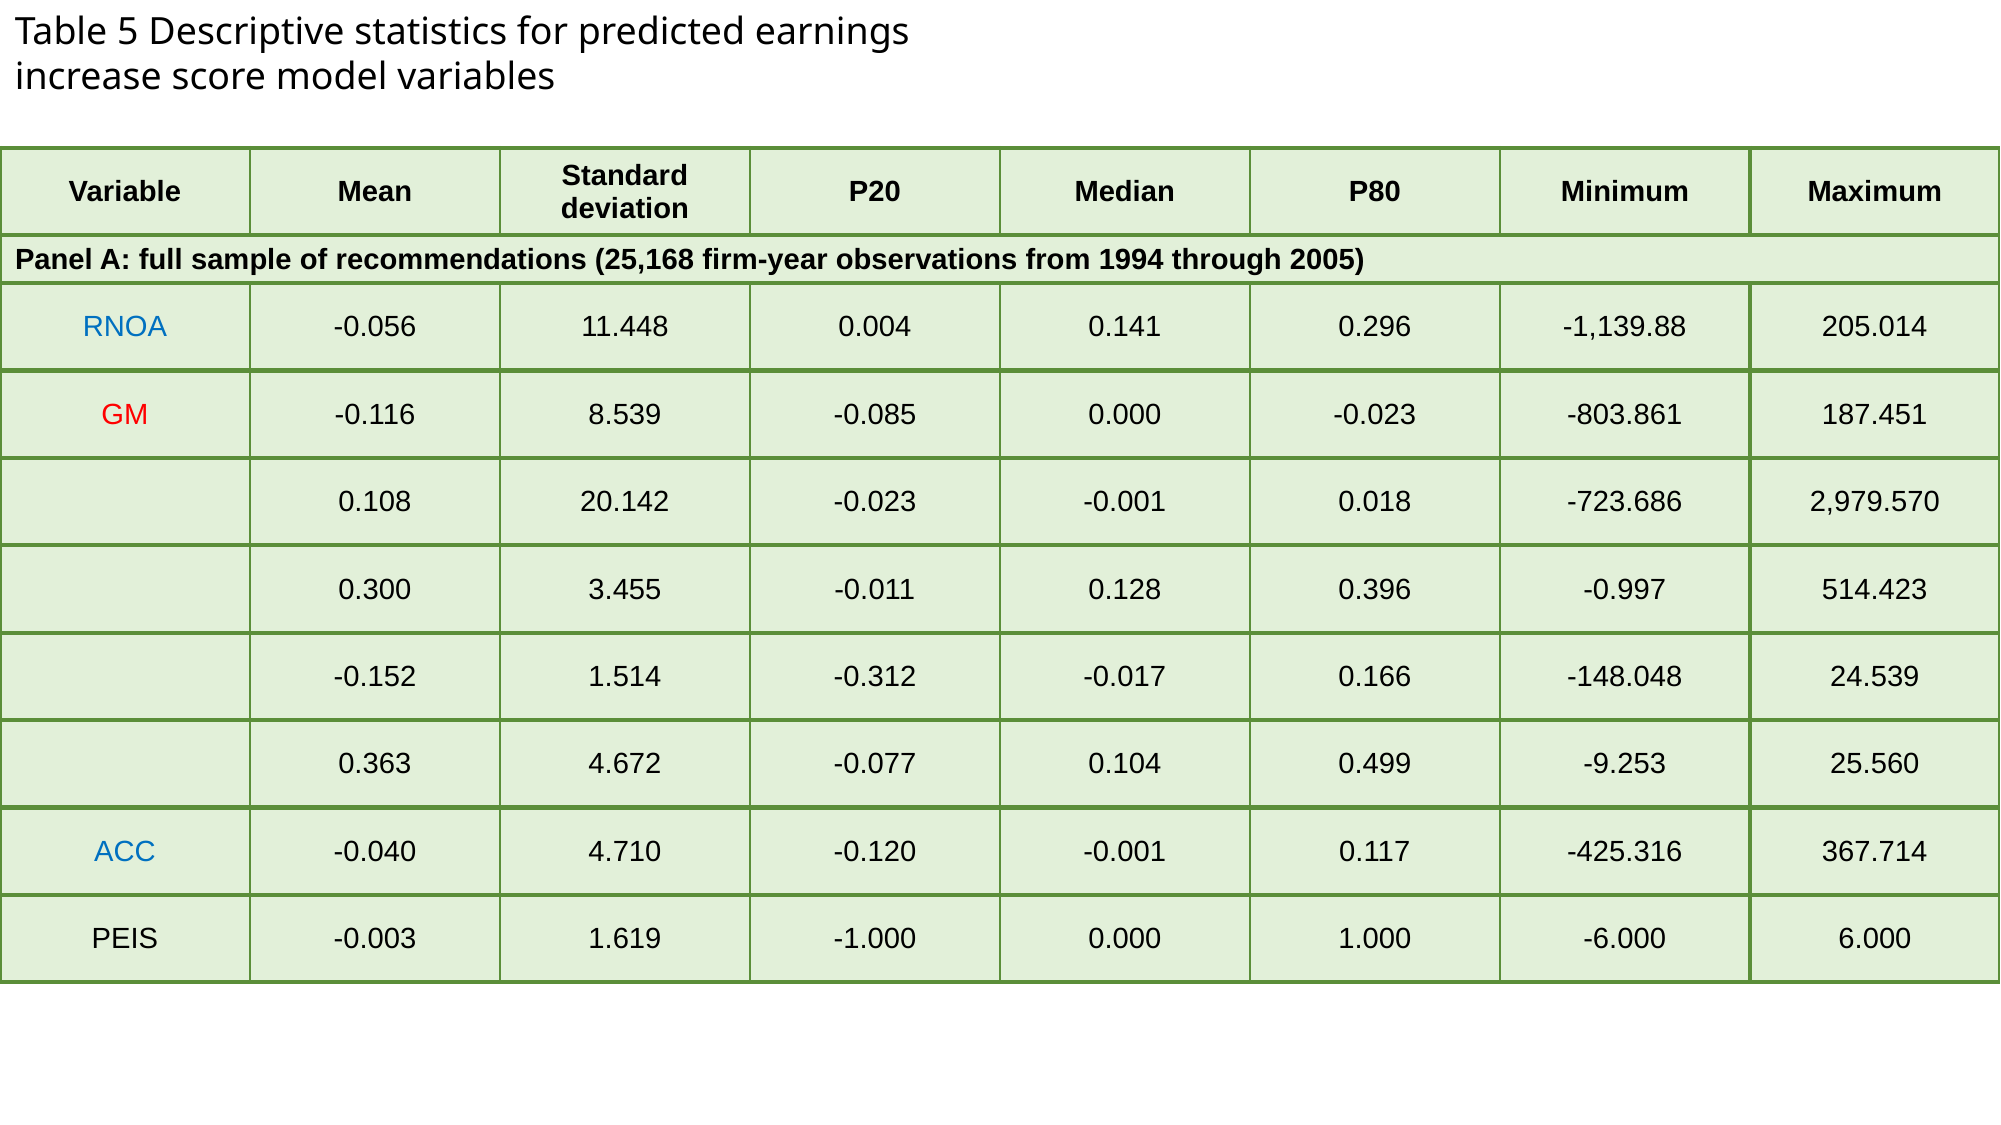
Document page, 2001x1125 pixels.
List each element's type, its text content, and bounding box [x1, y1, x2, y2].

text_box Table 5 Descriptive statistics for predicted earnings increase score model variables [0, 0, 1004, 105]
